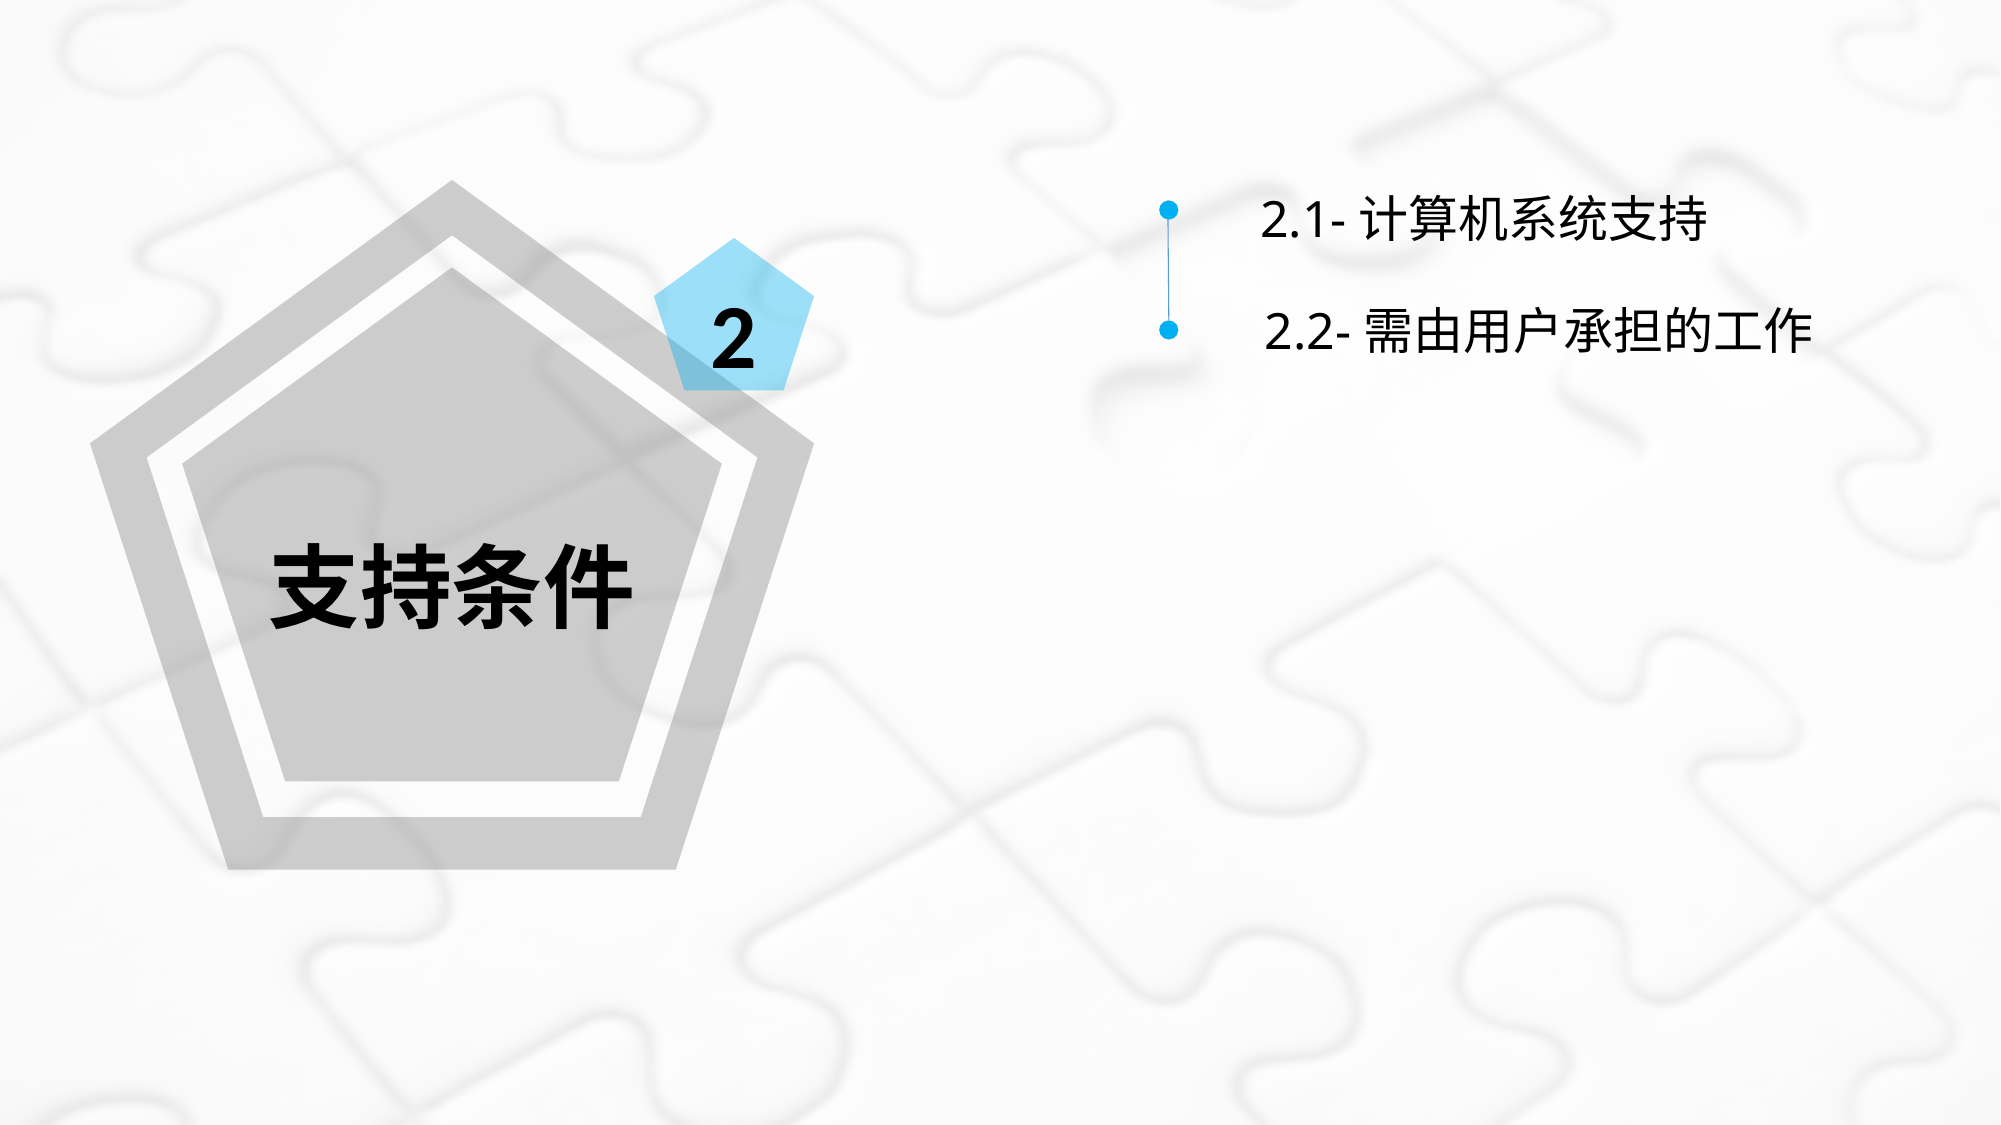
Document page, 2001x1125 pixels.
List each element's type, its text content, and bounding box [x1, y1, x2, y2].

text_box [180, 266, 724, 783]
text_box [1158, 199, 1180, 221]
text_box [88, 178, 816, 871]
text_box 支持条件 [250, 522, 654, 648]
text_box 2.1-计算机系统支持 [1245, 179, 1724, 255]
text_box 2.2-需由用户承担的工作 [1249, 292, 1828, 367]
text_box 2 [652, 236, 816, 392]
text_box [1158, 319, 1180, 341]
